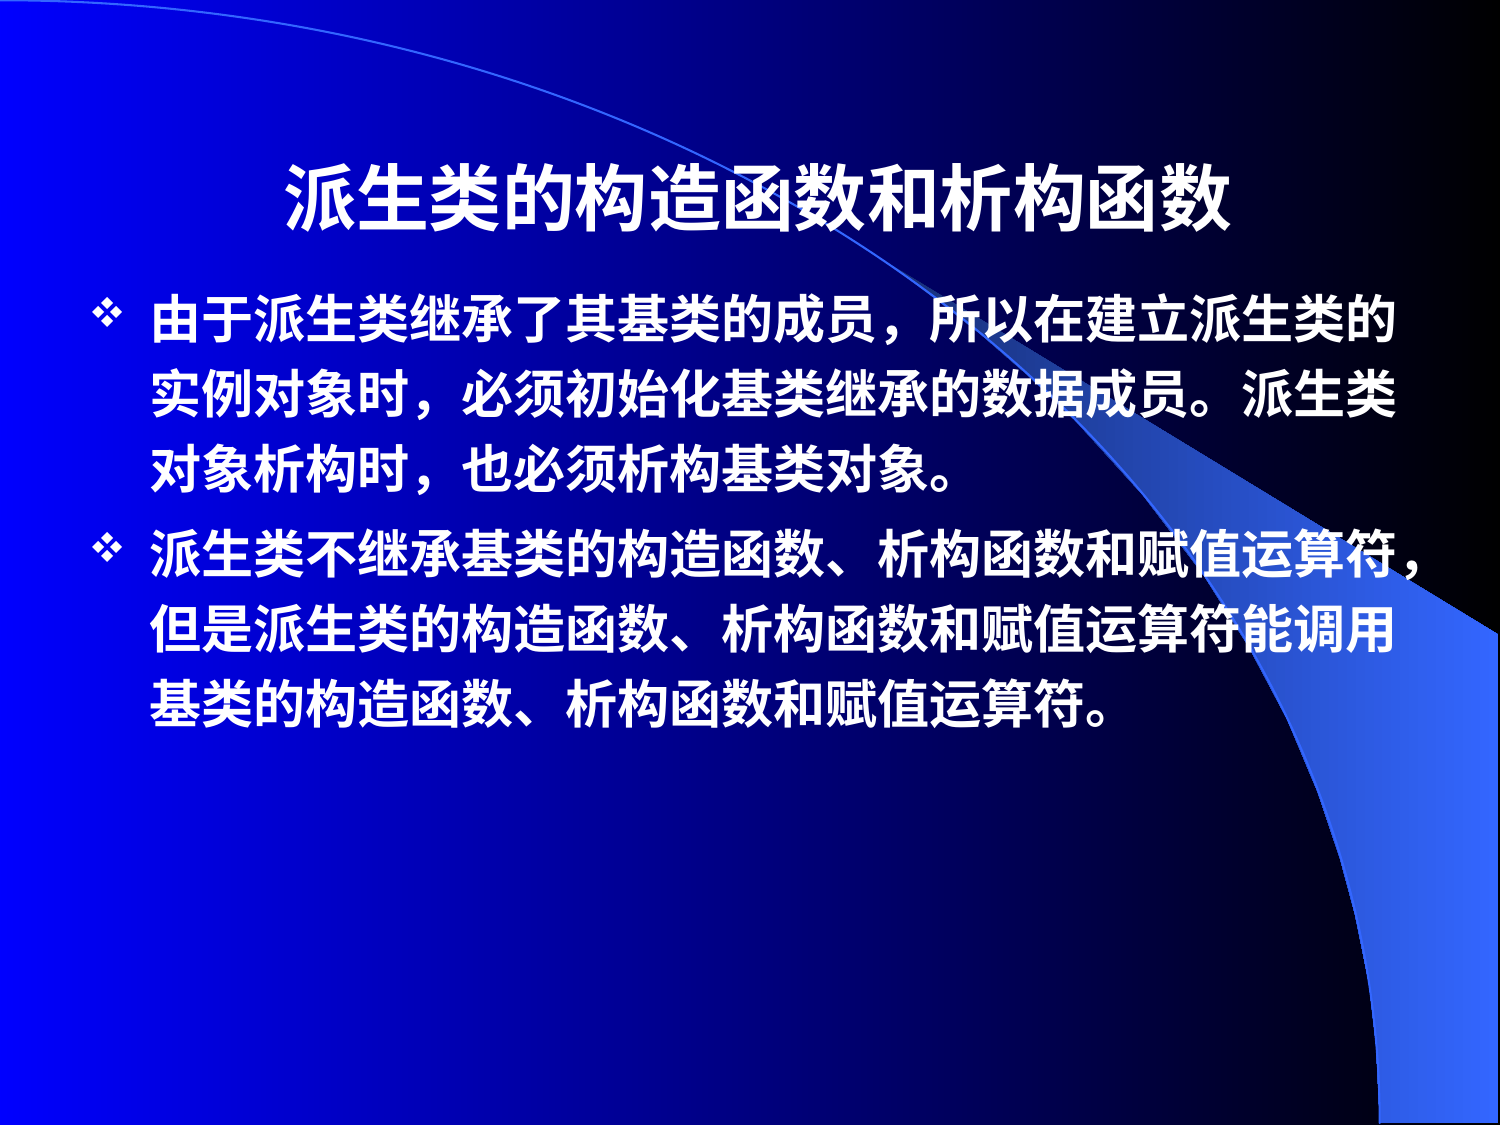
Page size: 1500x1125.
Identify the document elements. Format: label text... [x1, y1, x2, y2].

list 由于派生类继承了其基类的成员，所以在建立派生类的实例对象时，必须初始化基类继承的数据成员。派生类对象析构时，也必须析构基类对象。 派生类不继承基类的构造函数、析构函数和赋值运算符，但是派生类的构造函数、析构函数和赋值运算符能调用基类的构造函数、析构函数和赋值运算符。 [76, 267, 1448, 1083]
title 派生类的构造函数和析构函数 [76, 131, 1456, 262]
